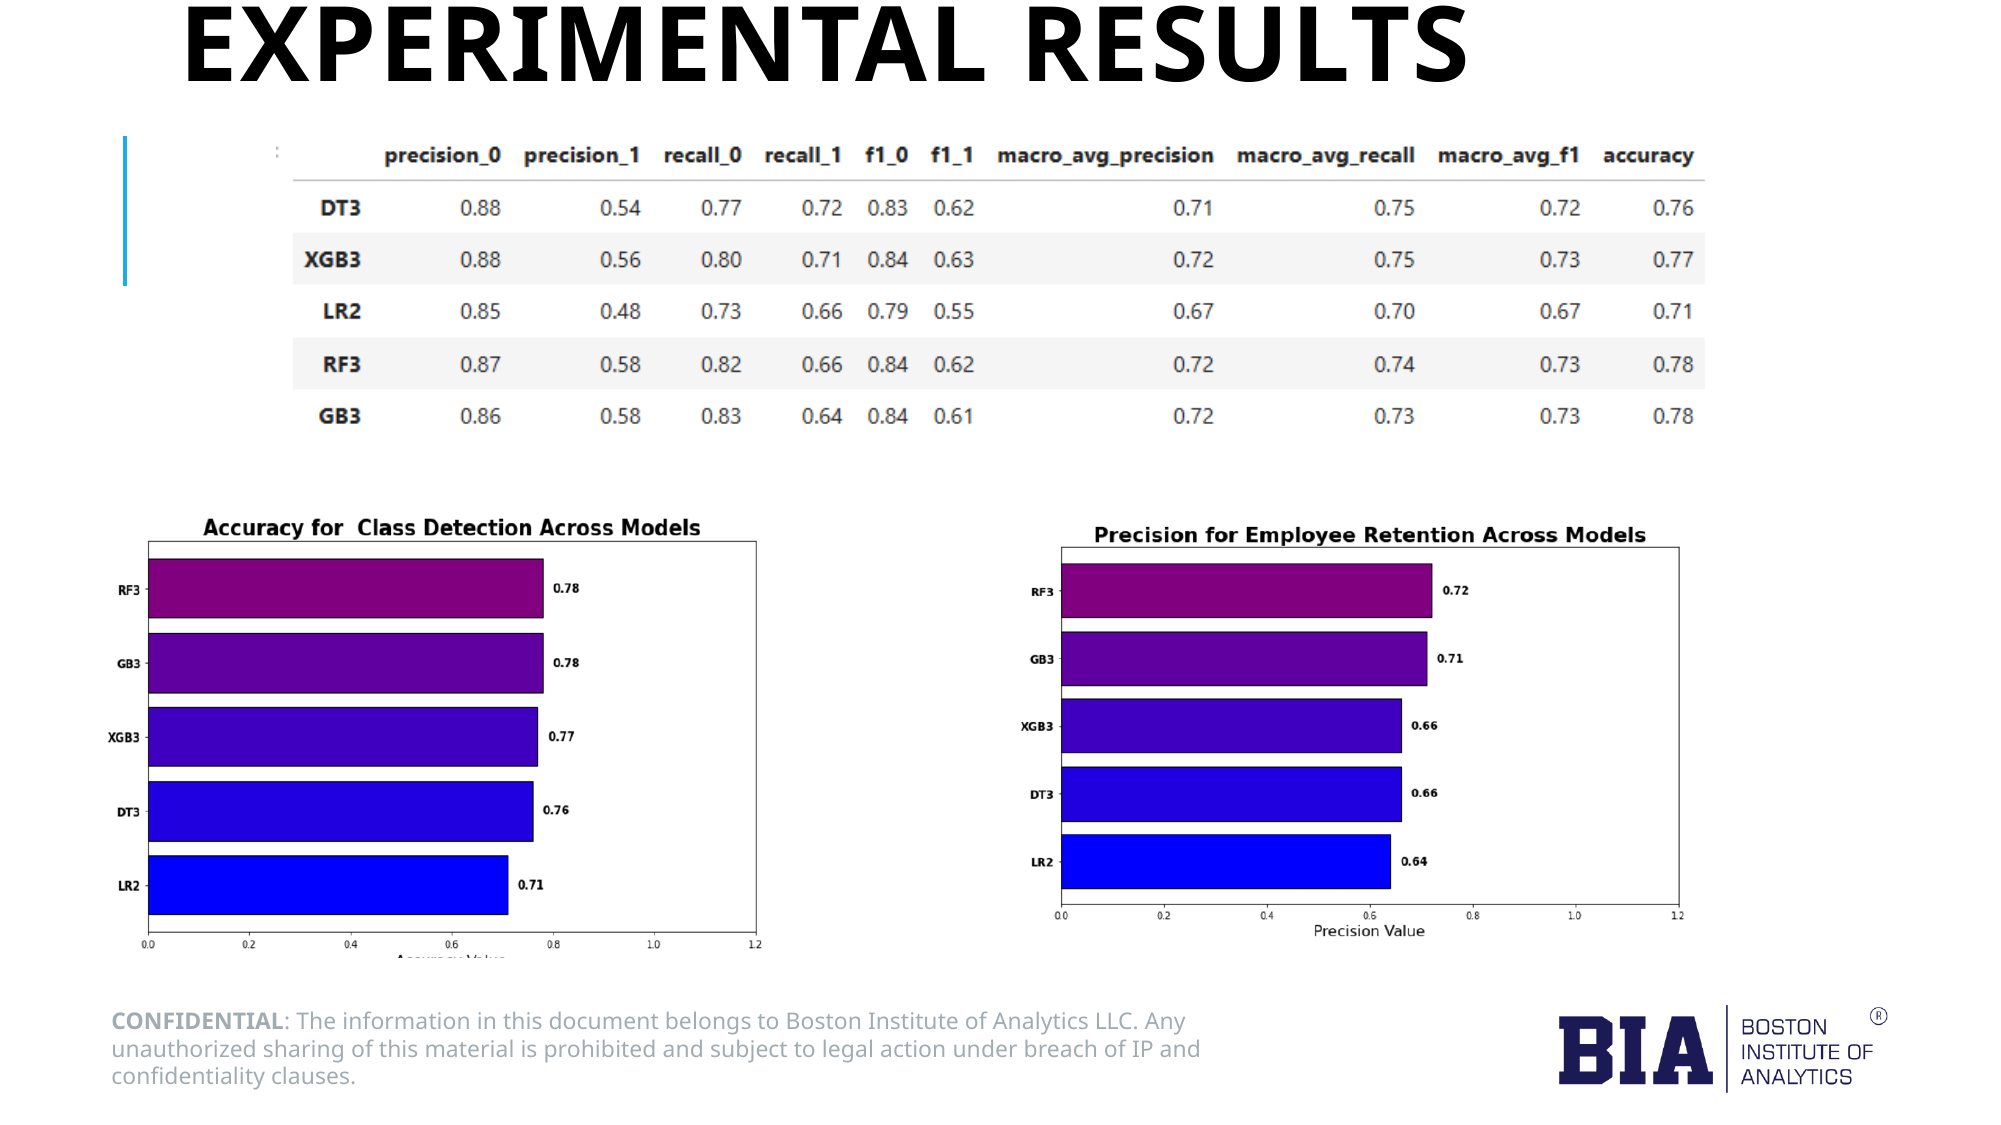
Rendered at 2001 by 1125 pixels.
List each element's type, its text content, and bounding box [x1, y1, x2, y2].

picture [276, 135, 1724, 460]
title EXPERIMENTAL RESULTS [164, 0, 1865, 245]
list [104, 518, 778, 958]
picture [1557, 1003, 1889, 1094]
picture [1004, 520, 1695, 948]
